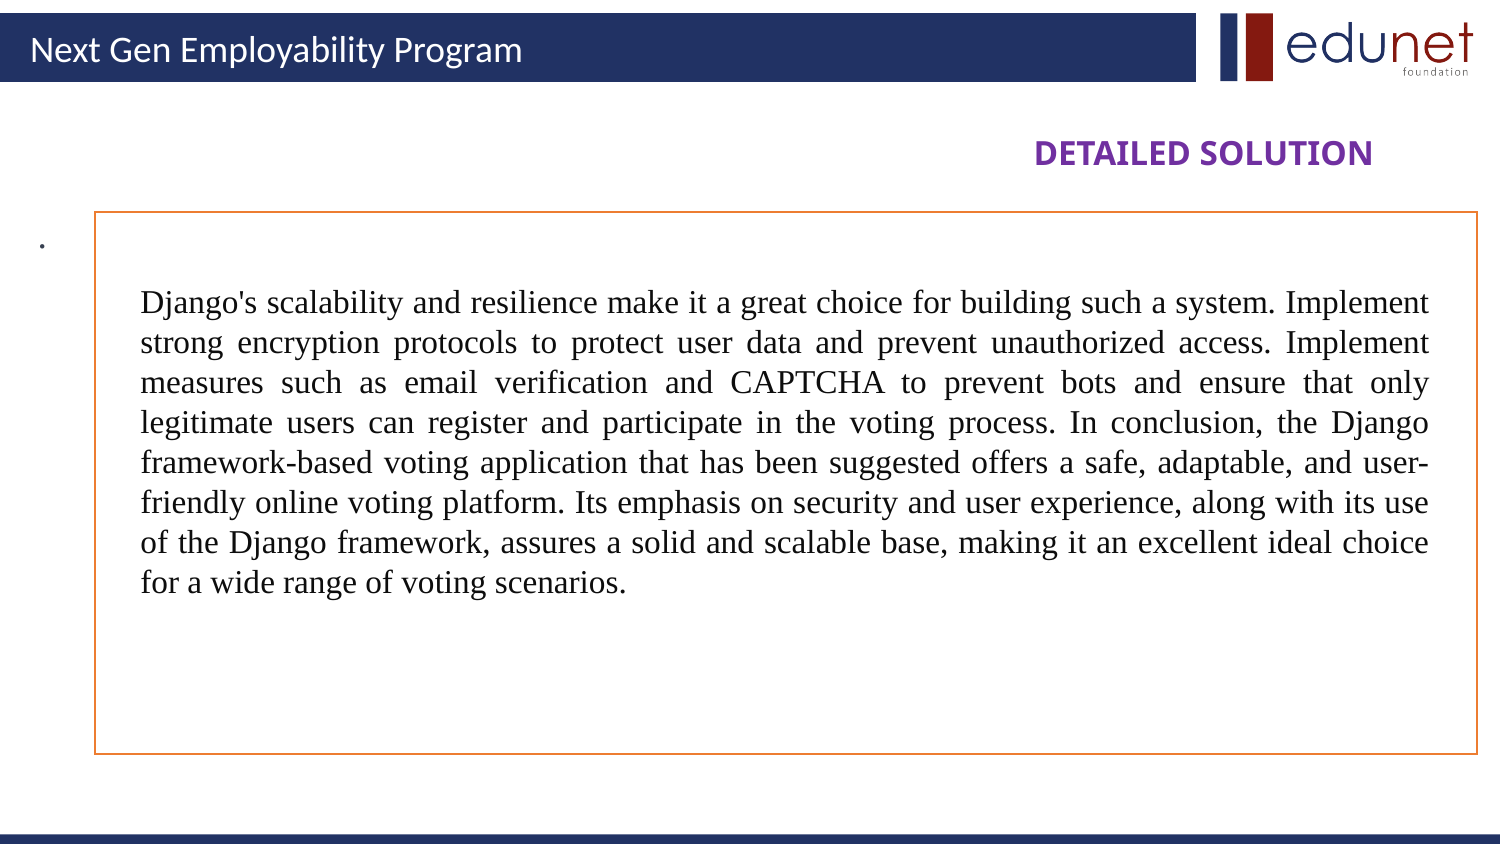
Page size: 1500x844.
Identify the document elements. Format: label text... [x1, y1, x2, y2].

title DETAILED SOLUTION [1018, 116, 1500, 170]
text_box [94, 211, 1478, 755]
text_box . [22, 180, 1478, 264]
picture [1279, 14, 1482, 83]
text_box Django's scalability and resilience make it a great choice for building such a system. Implement strong encryption protocols to protect user data and prevent unauthorized access. Implement measures such as email verification and CAPTCHA to prevent bots and ensure that only legitimate users can register and participate in the voting process. In conclusion, the Django framework-based voting application that has been suggested offers a safe, adaptable, and user-friendly online voting platform. Its emphasis on security and user experience, along with its use of the Django framework, assures a solid and scalable base, making it an excellent ideal choice for a wide range of voting scenarios. [125, 228, 1447, 653]
